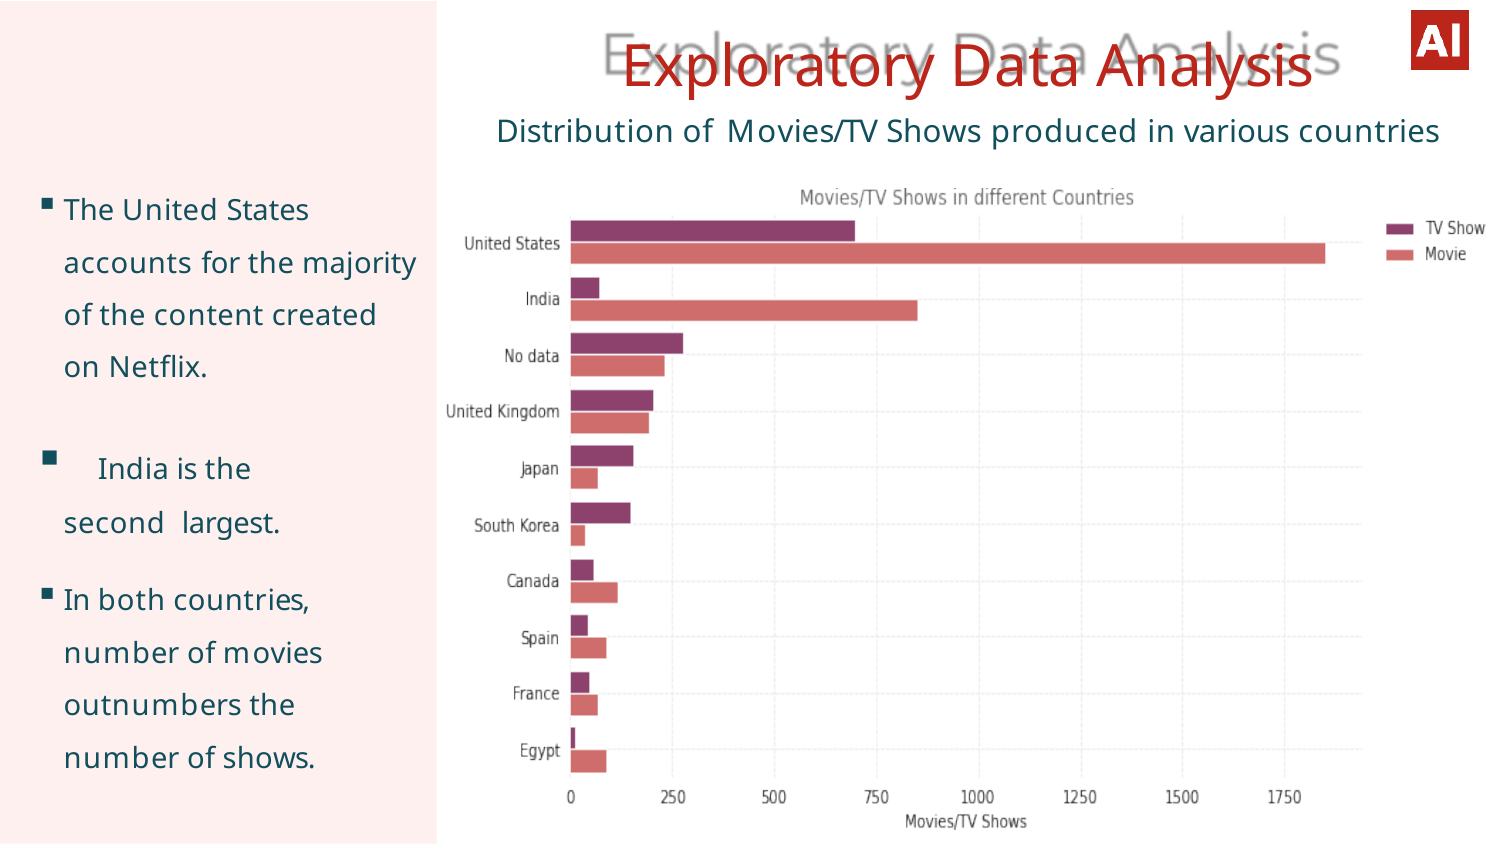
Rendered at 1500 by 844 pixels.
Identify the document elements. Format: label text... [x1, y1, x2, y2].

picture [1463, 10, 1469, 70]
text_box India is the second largest. In both countries, number of movies outnumbers the number of shows. [36, 417, 348, 774]
text_box The United States accounts for the majority of the content created on Netflix. [36, 171, 419, 384]
text_box [0, 1, 437, 844]
picture [603, 27, 1343, 88]
picture [446, 188, 1486, 831]
title Exploratory Data Analysis Distribution of Movies/TV Shows produced in various countries [473, 0, 1463, 169]
